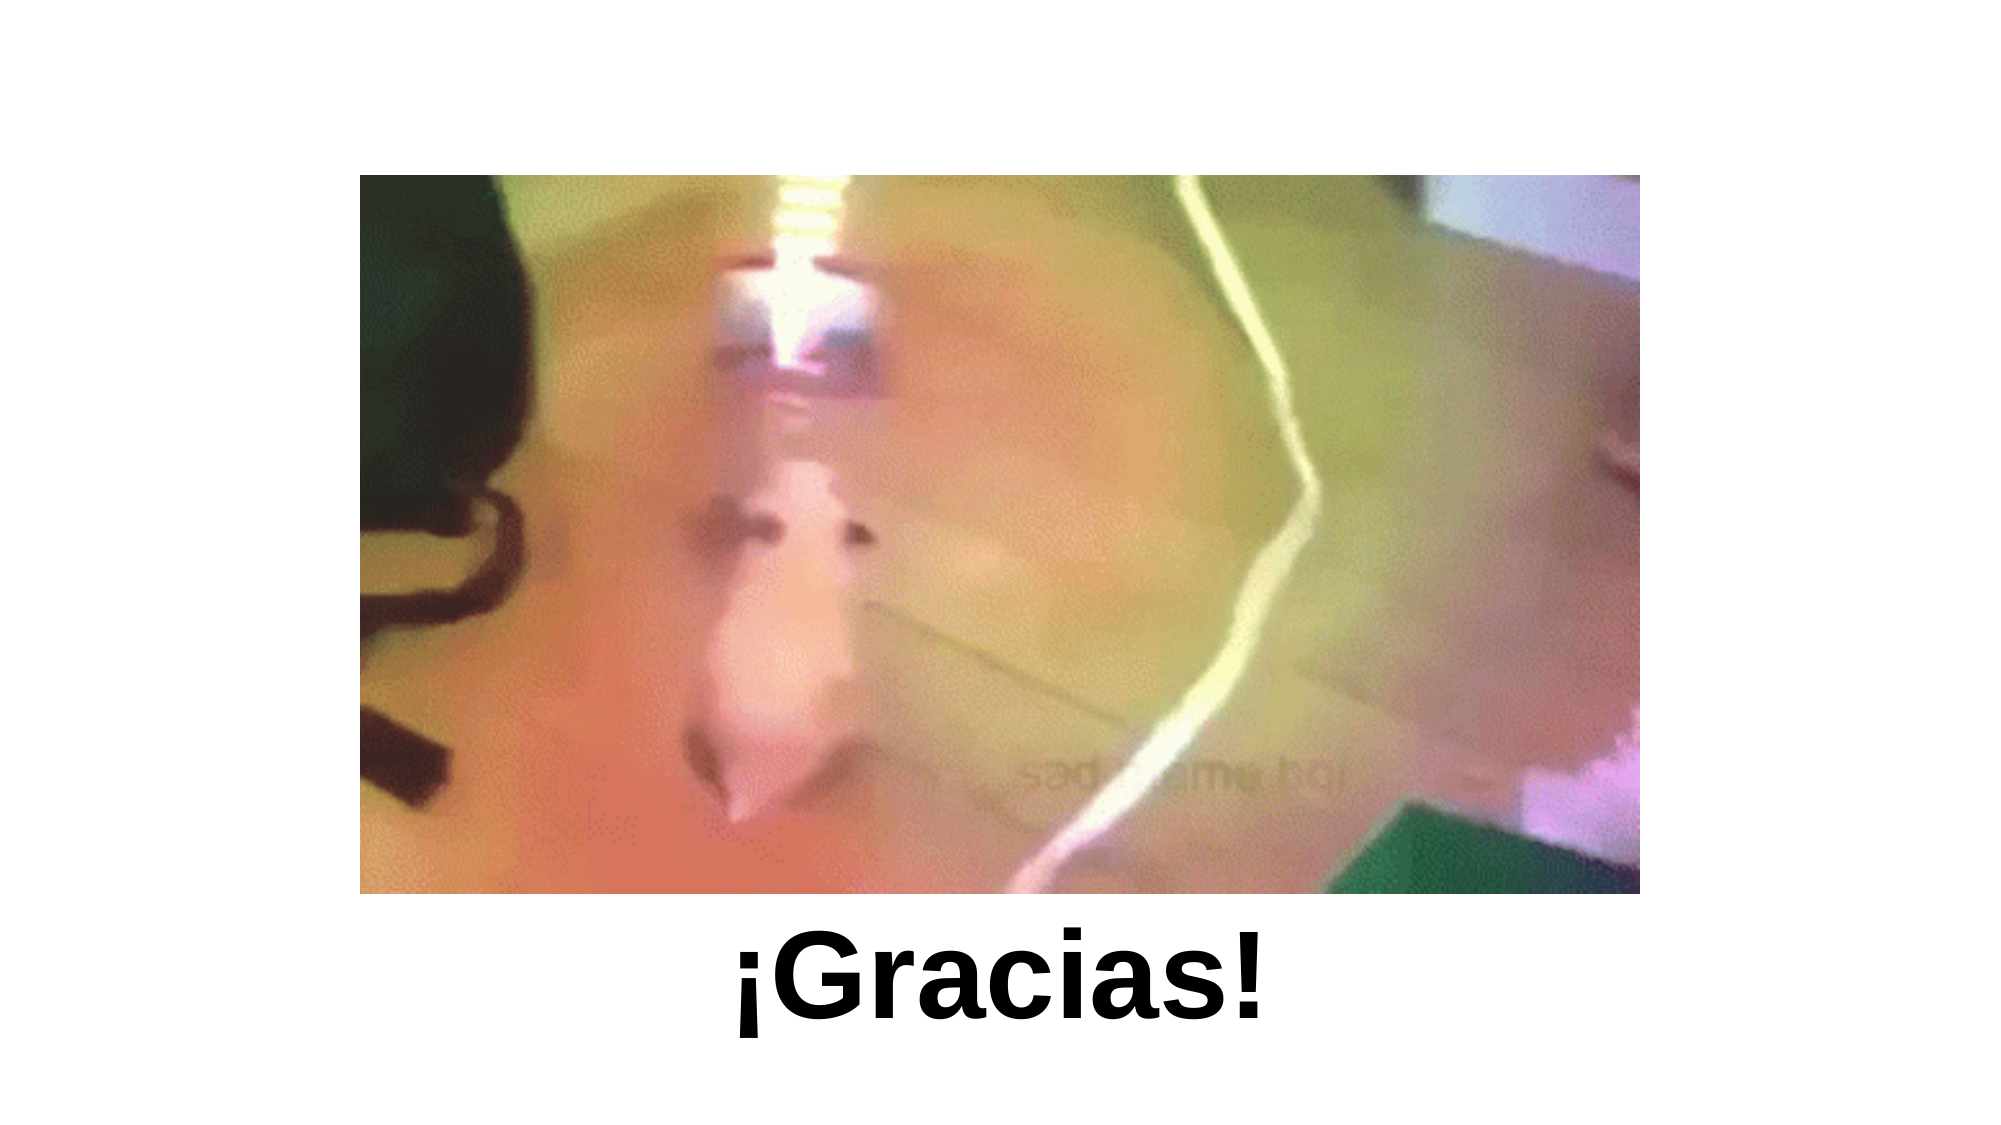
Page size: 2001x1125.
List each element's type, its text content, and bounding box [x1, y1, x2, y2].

picture [360, 175, 1640, 894]
title ¡Gracias! [249, 893, 1750, 1054]
